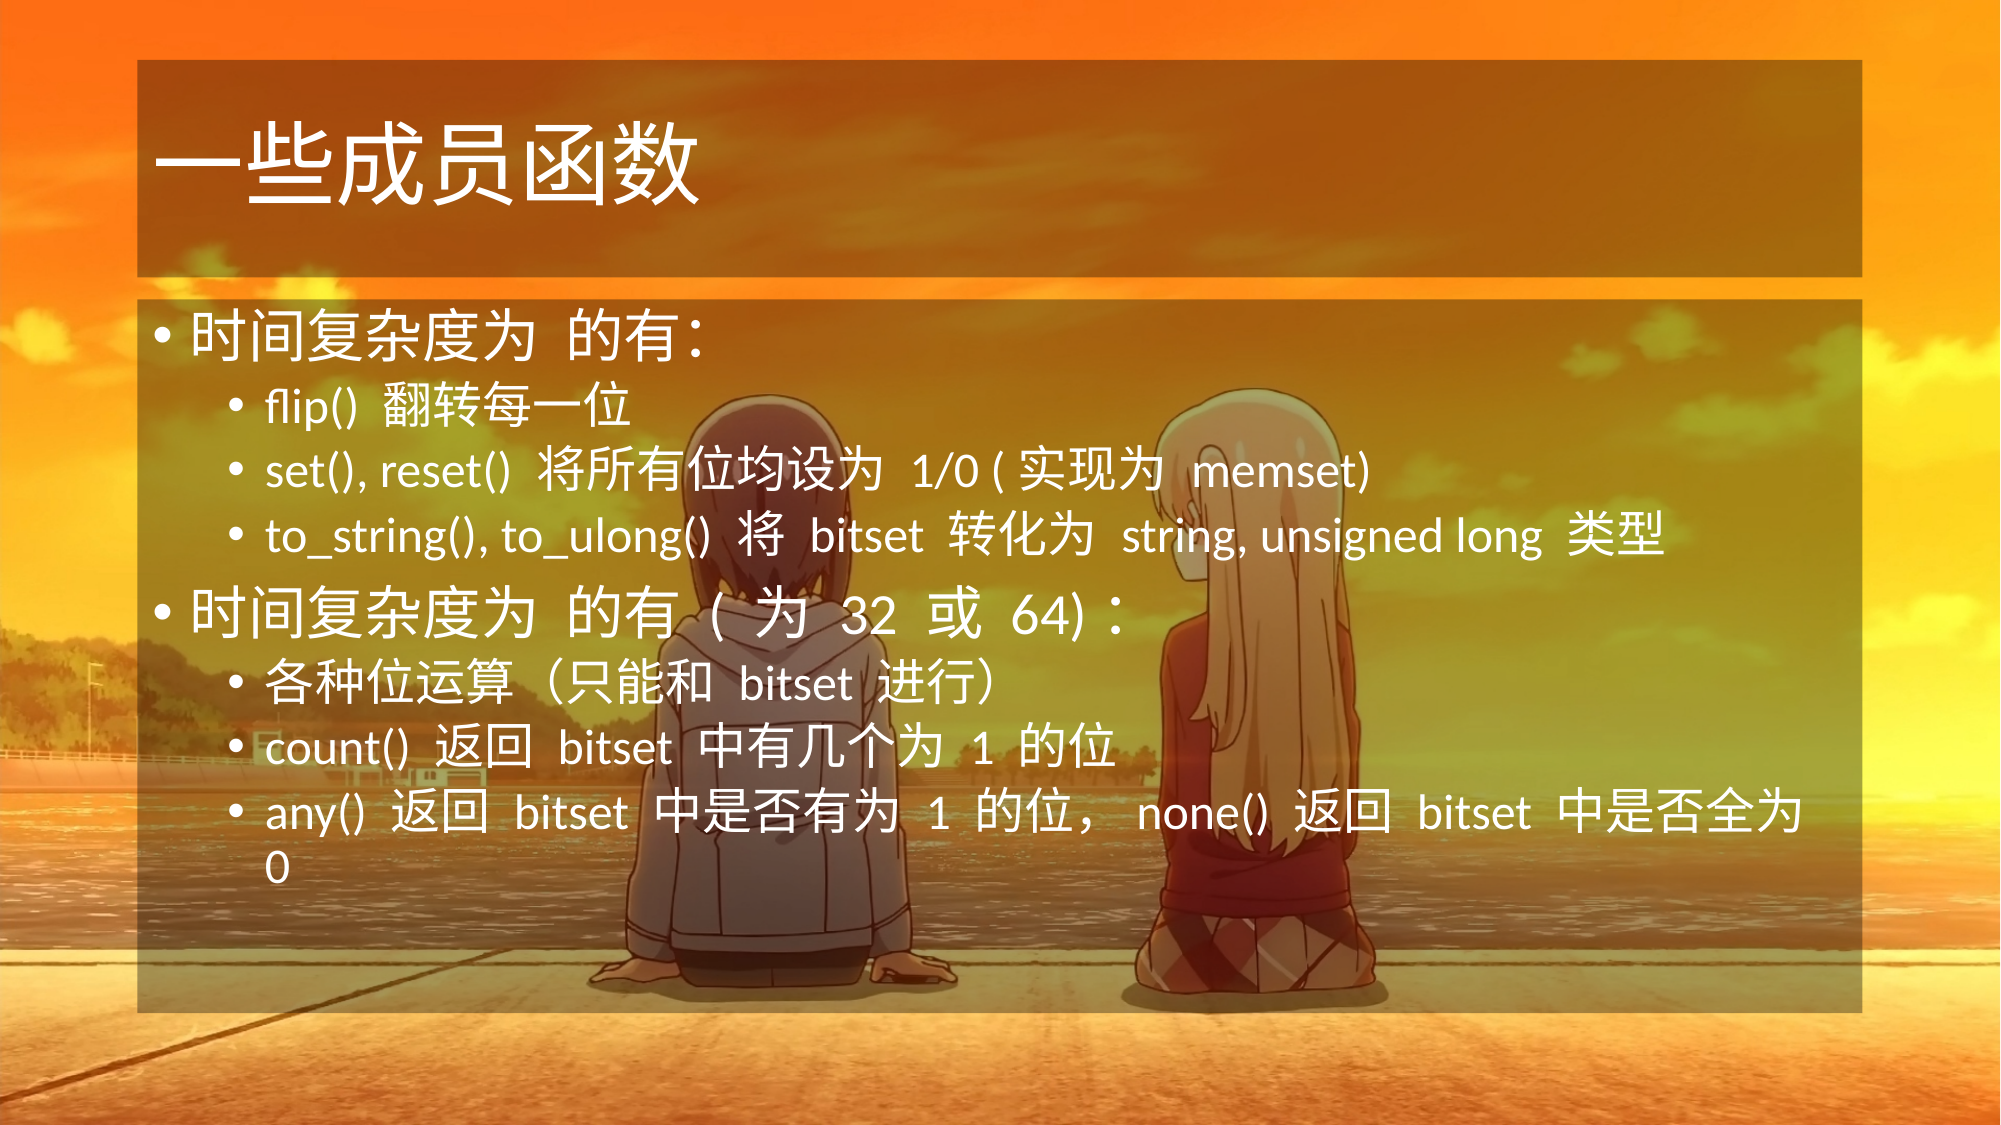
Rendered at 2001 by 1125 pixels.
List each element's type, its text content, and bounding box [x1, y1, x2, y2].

picture [0, 0, 2001, 1125]
title 一些成员函数 [137, 59, 1863, 278]
